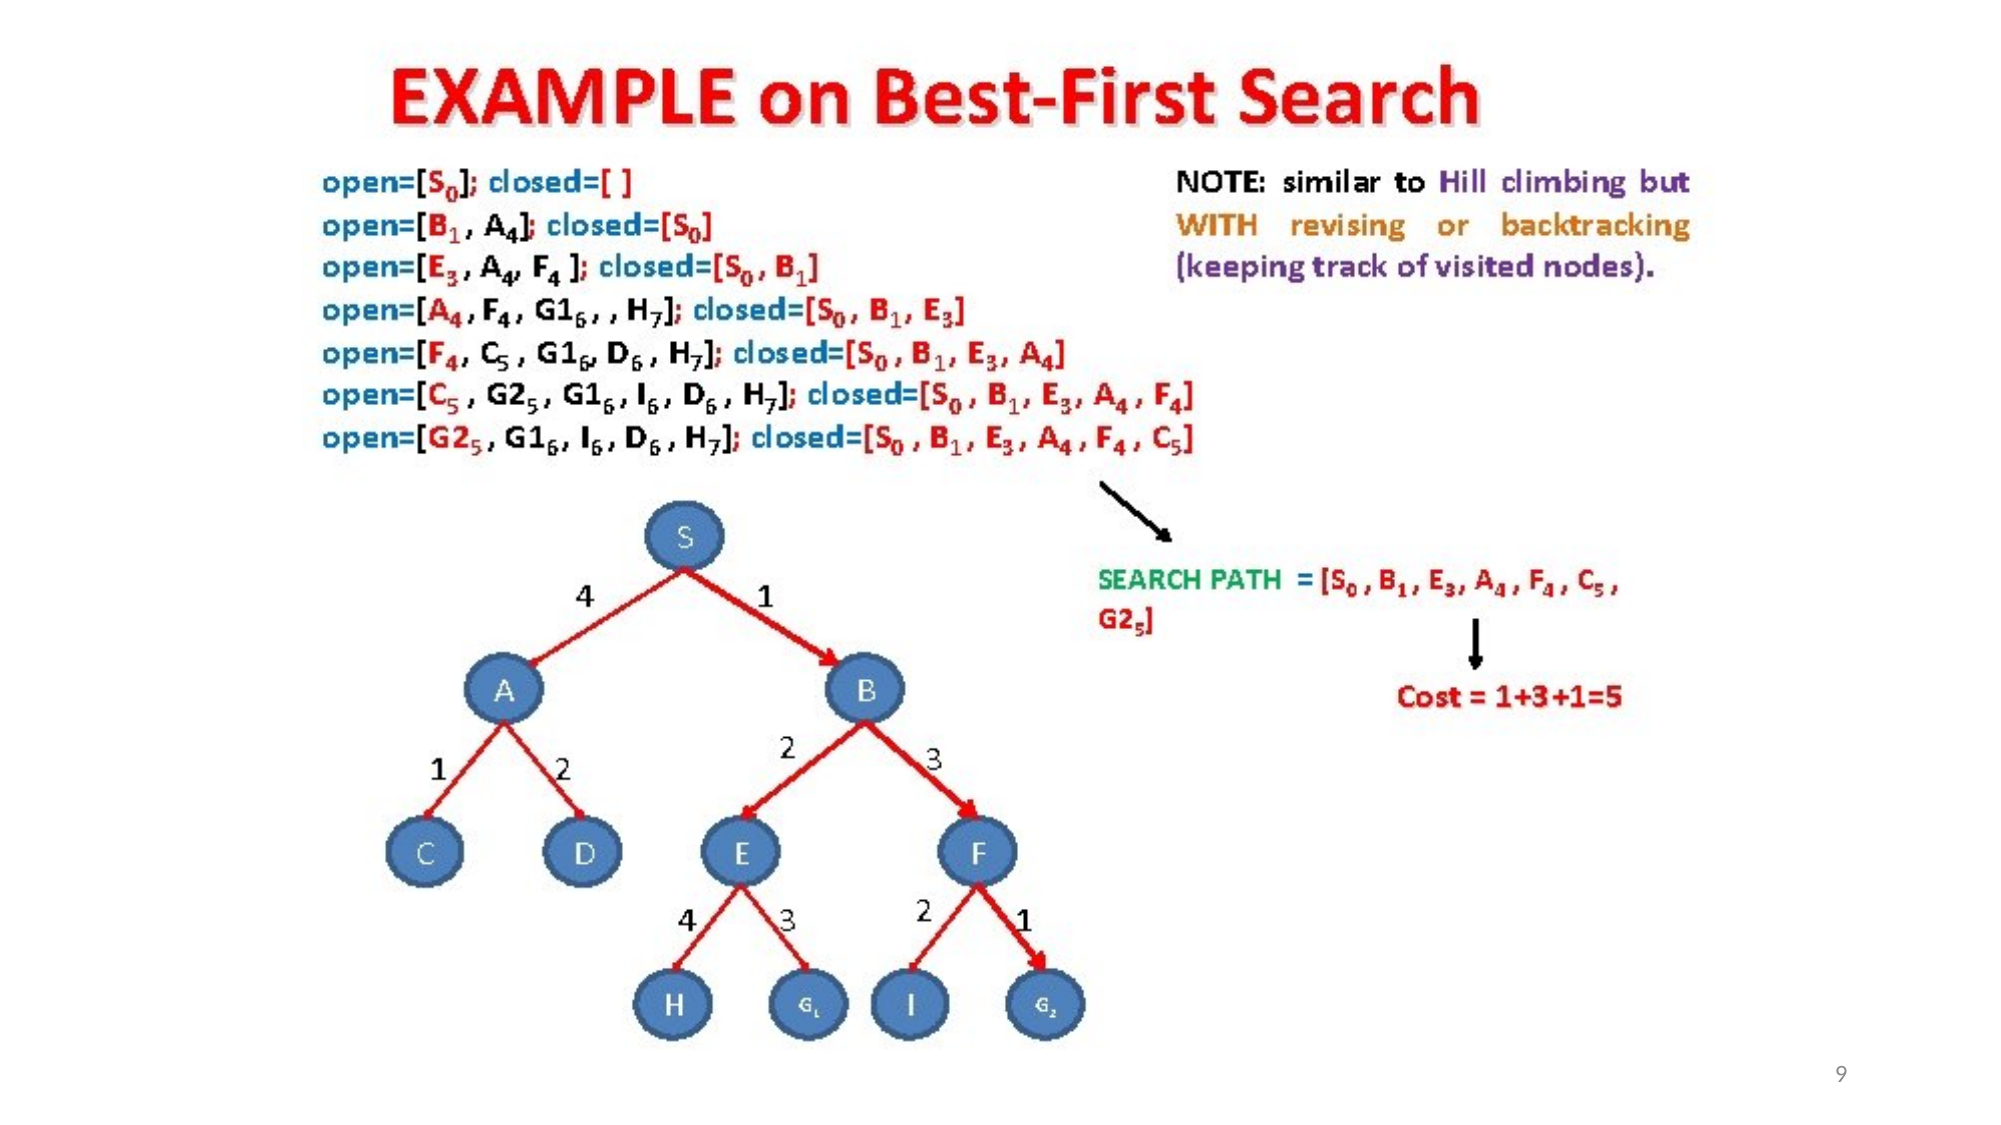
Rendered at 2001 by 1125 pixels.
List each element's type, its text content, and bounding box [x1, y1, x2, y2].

slide_number 9 [1412, 1042, 1863, 1103]
picture [302, 12, 1746, 1073]
